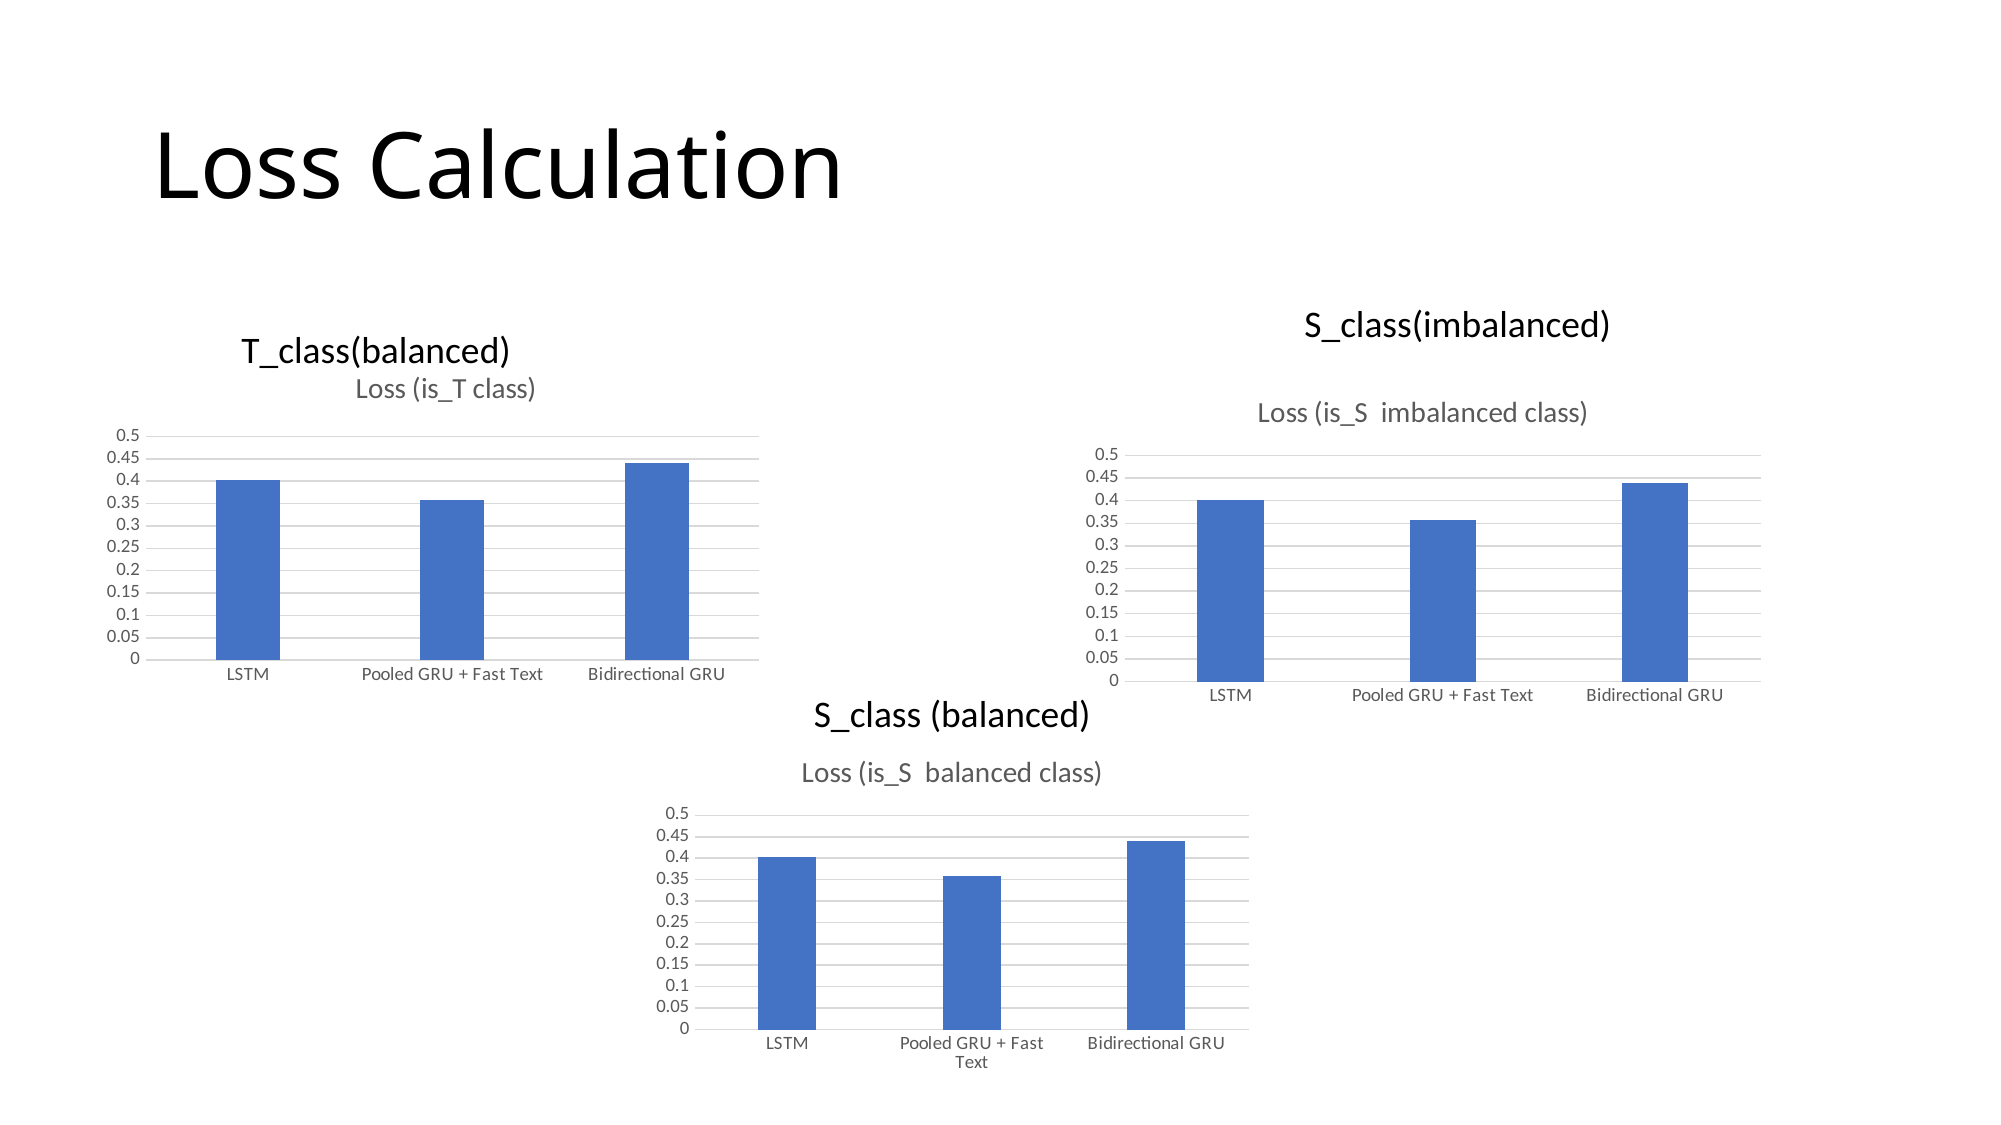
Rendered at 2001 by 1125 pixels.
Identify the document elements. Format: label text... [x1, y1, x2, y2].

text_box S_class (balanced) [799, 682, 1106, 736]
chart [95, 353, 798, 697]
chart [1071, 377, 1775, 714]
title Loss Calculation [137, 59, 1863, 278]
text_box S_class(imbalanced) [1289, 292, 1627, 353]
chart [643, 736, 1262, 1080]
text_box T_class(balanced) [226, 318, 527, 353]
